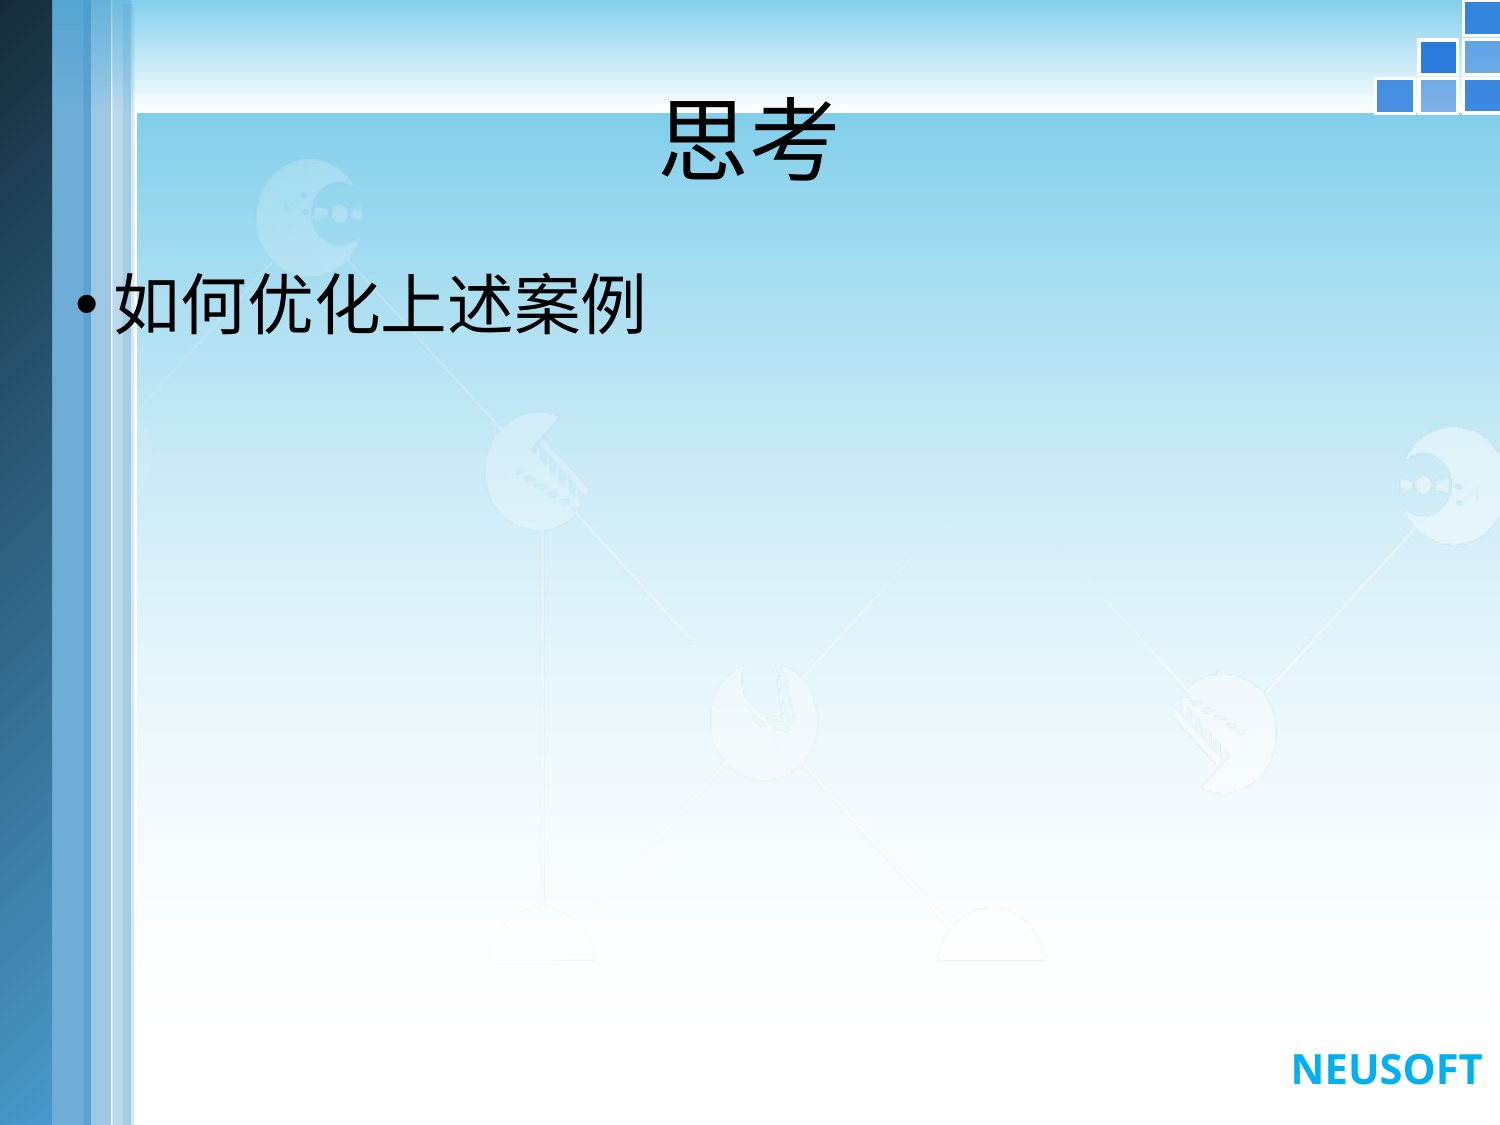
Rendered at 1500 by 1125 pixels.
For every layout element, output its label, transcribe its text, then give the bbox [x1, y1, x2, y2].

picture [132, 113, 1500, 965]
title 思考 [74, 44, 1425, 233]
list 如何优化上述案例 [74, 263, 1425, 1006]
